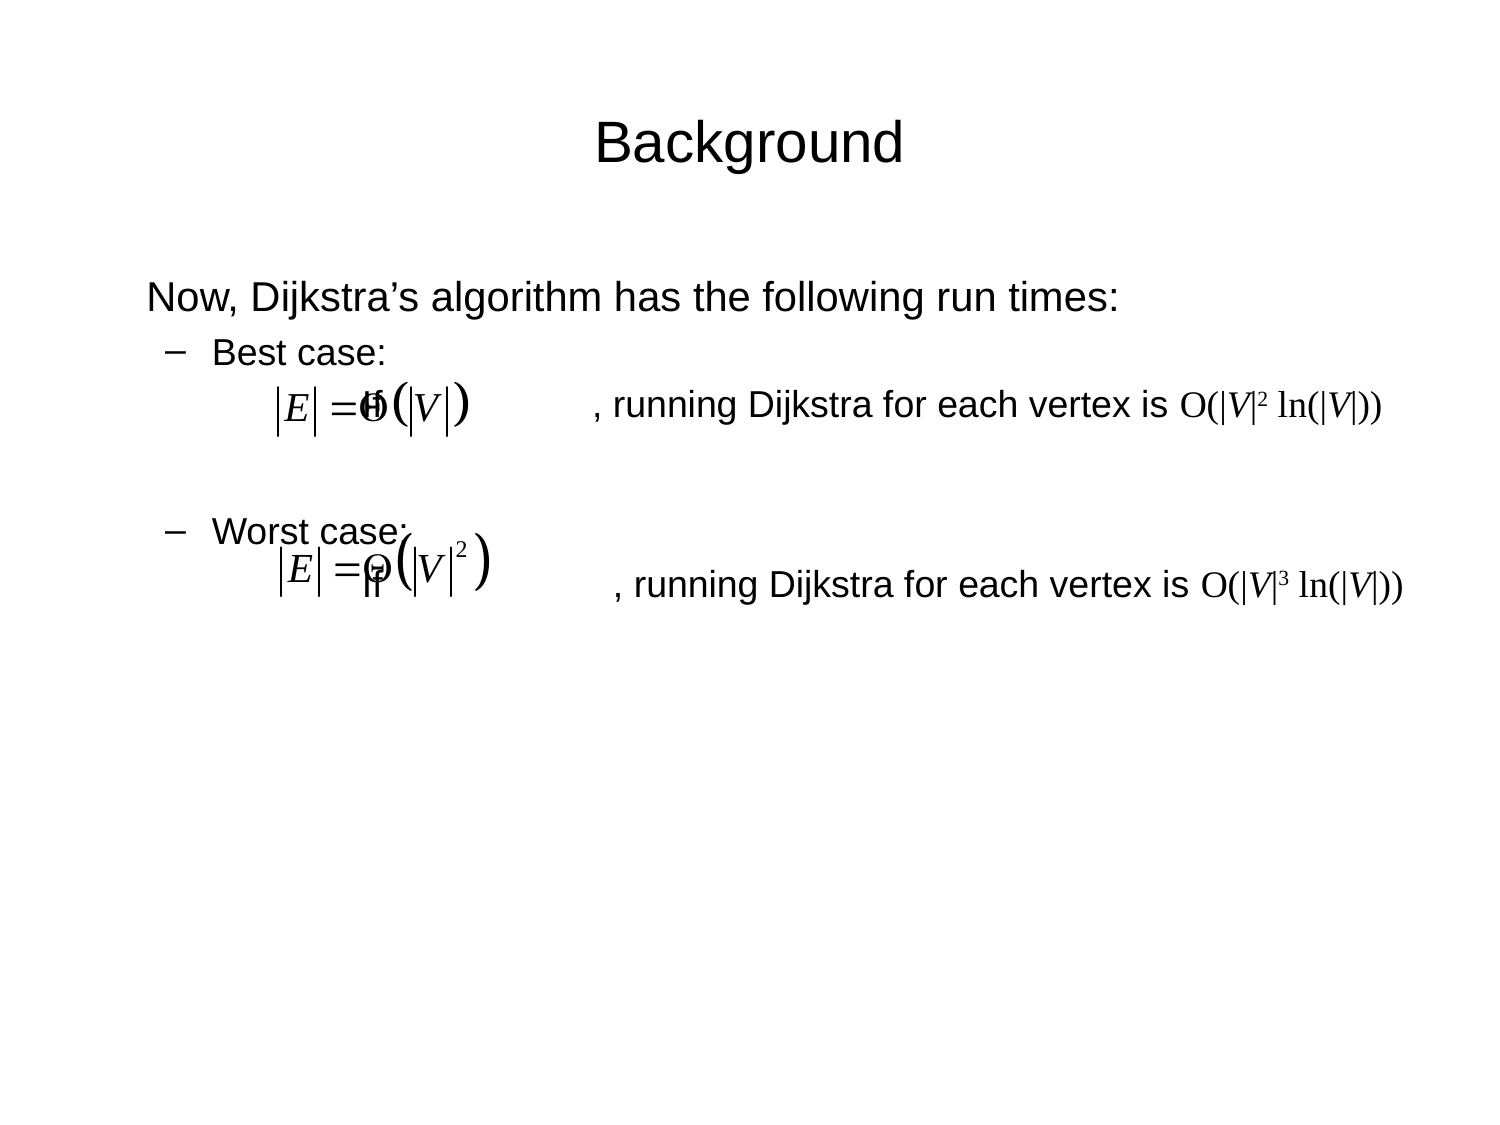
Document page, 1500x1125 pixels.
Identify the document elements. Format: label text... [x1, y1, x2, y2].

title Background [74, 44, 1426, 233]
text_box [272, 525, 498, 616]
list Now, Dijkstra’s algorithm has the following run times: Best case: If , running Dijkstra for each vertex is O(|V|2 ln(|V|)) Worst case: If , running Dijkstra for each vertex is O(|V|3 ln(|V|)) [74, 262, 1426, 1006]
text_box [268, 372, 476, 449]
